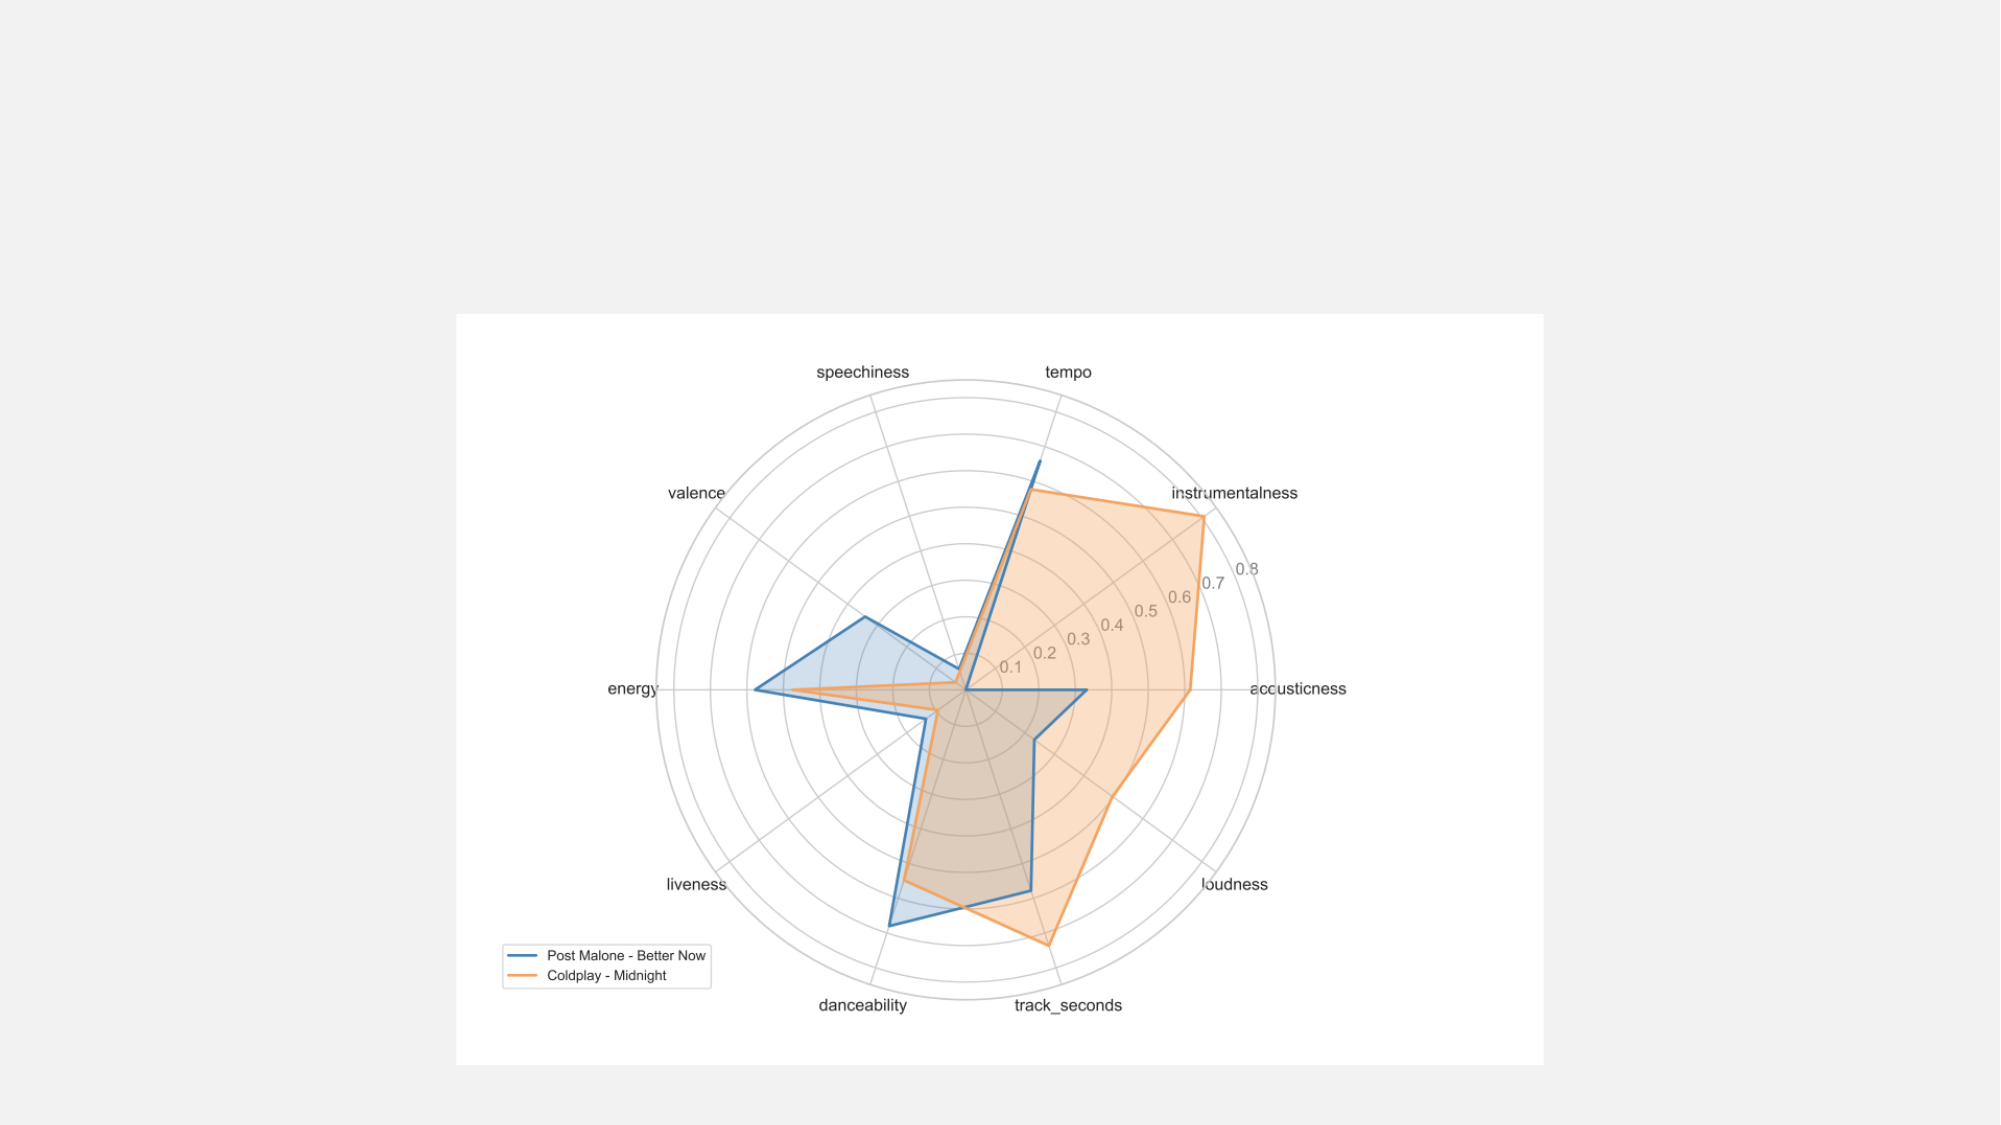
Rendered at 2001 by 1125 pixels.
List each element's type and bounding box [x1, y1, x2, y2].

list [456, 314, 1544, 1065]
